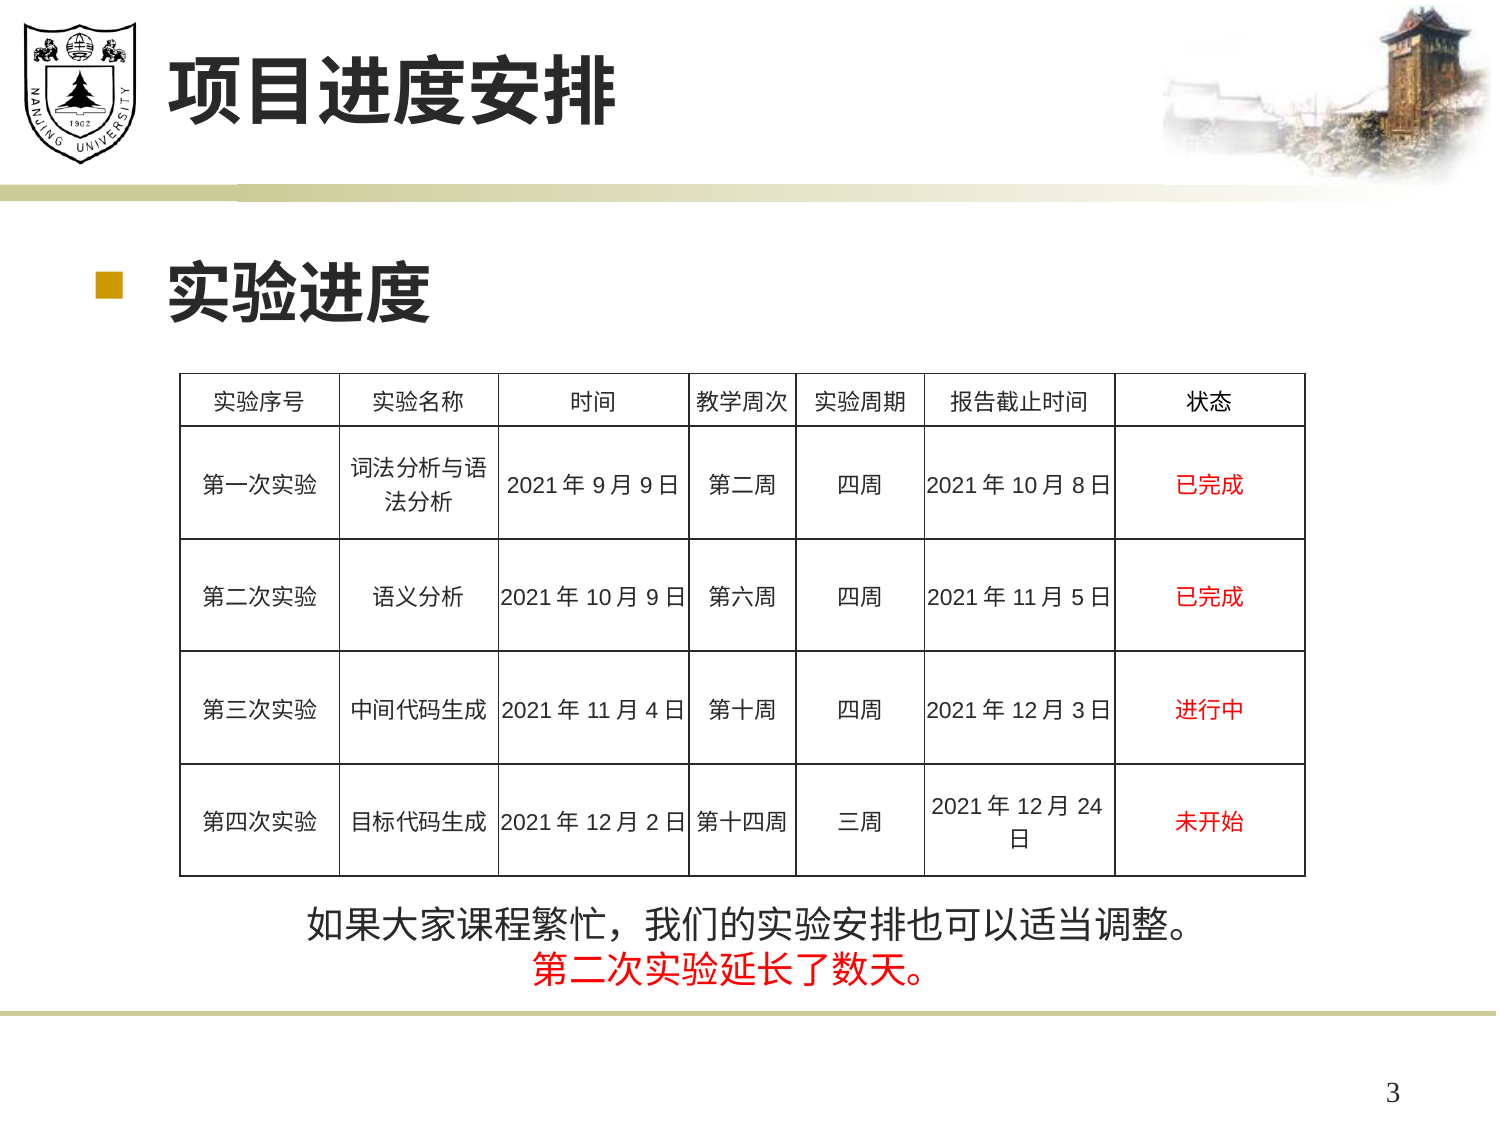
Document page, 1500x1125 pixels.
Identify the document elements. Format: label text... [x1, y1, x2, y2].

table_cell 词法分析与语法分析 [340, 427, 498, 538]
table_cell 2021年9月9日 [499, 427, 688, 538]
table_cell 语义分析 [340, 540, 498, 650]
table_cell 未开始 [1116, 765, 1304, 875]
table_cell 四周 [797, 652, 924, 763]
table_cell 2021年11月4日 [499, 652, 688, 763]
table_header 教学周次 [690, 374, 795, 425]
table_cell 已完成 [1116, 540, 1304, 650]
picture [1163, 4, 1491, 185]
table_cell 目标代码生成 [340, 765, 498, 875]
table_cell 第一次实验 [181, 427, 339, 538]
list 实验进度 [76, 243, 1413, 965]
table_cell 第十周 [690, 652, 795, 763]
table_cell 中间代码生成 [340, 652, 498, 763]
table_cell 进行中 [1116, 652, 1304, 763]
table_cell 第二周 [690, 427, 795, 538]
table_cell 2021年11月5日 [925, 540, 1114, 650]
table_cell 三周 [797, 765, 924, 875]
table_cell 2021年12月2日 [499, 765, 688, 875]
table_cell 第十四周 [690, 765, 795, 875]
table_header 实验周期 [797, 374, 924, 425]
table_cell 第四次实验 [181, 765, 339, 875]
table_cell 四周 [797, 540, 924, 650]
table_cell 已完成 [1116, 427, 1304, 538]
table_header 实验名称 [340, 374, 498, 425]
table_cell 2021年12月24日 [925, 765, 1114, 875]
title 项目进度安排 [152, 35, 1254, 141]
table_cell 2021年10月9日 [499, 540, 688, 650]
table_cell 2021年10月8日 [925, 427, 1114, 538]
picture [17, 18, 143, 168]
text_box 如果大家课程繁忙，我们的实验安排也可以适当调整。第二次实验延长了数天。 [277, 893, 1199, 998]
table_header 时间 [499, 374, 688, 425]
table_header 实验序号 [181, 374, 339, 425]
table_header 报告截止时间 [925, 374, 1114, 425]
table_cell 2021年12月3日 [925, 652, 1114, 763]
table_header 状态 [1116, 374, 1304, 425]
table_cell 四周 [797, 427, 924, 538]
table_cell 第三次实验 [181, 652, 339, 763]
table_cell 第六周 [690, 540, 795, 650]
table_cell 第二次实验 [181, 540, 339, 650]
picture [0, 1011, 1496, 1016]
